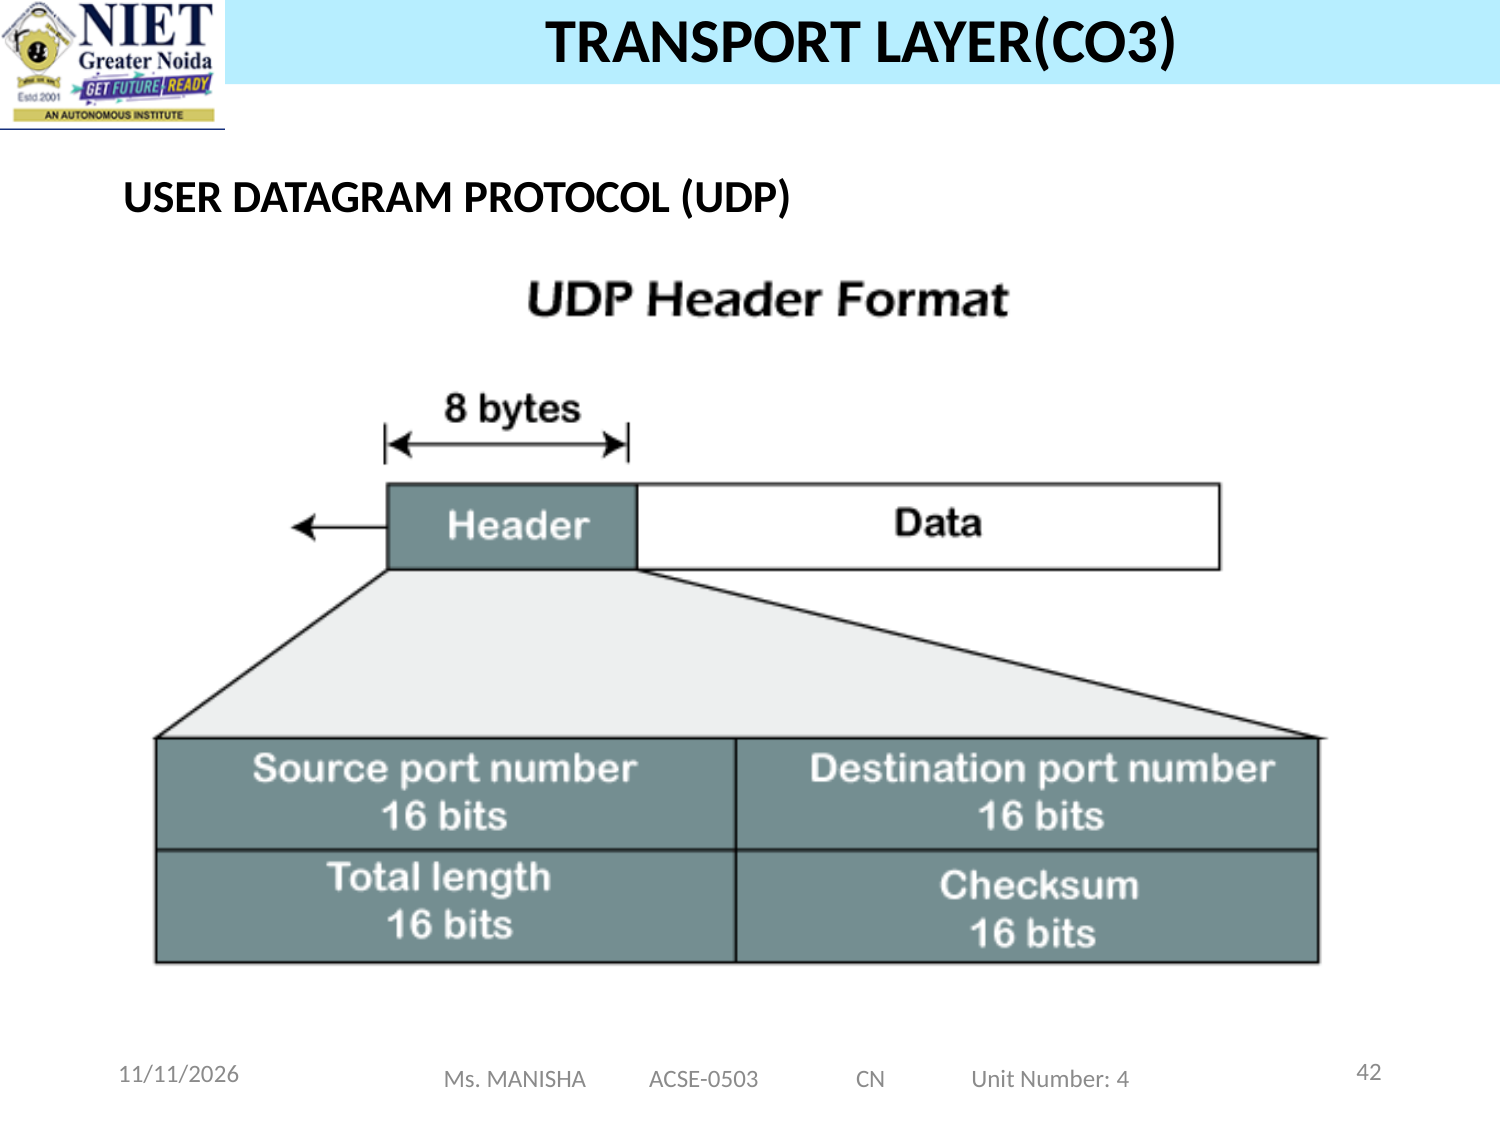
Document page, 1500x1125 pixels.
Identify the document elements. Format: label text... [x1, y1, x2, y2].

title TRANSPORT LAYER(CO3) [225, 0, 1500, 85]
picture [0, 0, 225, 139]
slide_number 42 [1303, 1040, 1397, 1101]
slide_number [103, 1042, 273, 1103]
footer Ms. MANISHA ACSE-0503 CN Unit Number: 4 [375, 1047, 1200, 1108]
text_box USER DATAGRAM PROTOCOL (UDP) [81, 158, 1427, 1014]
picture [136, 250, 1344, 985]
